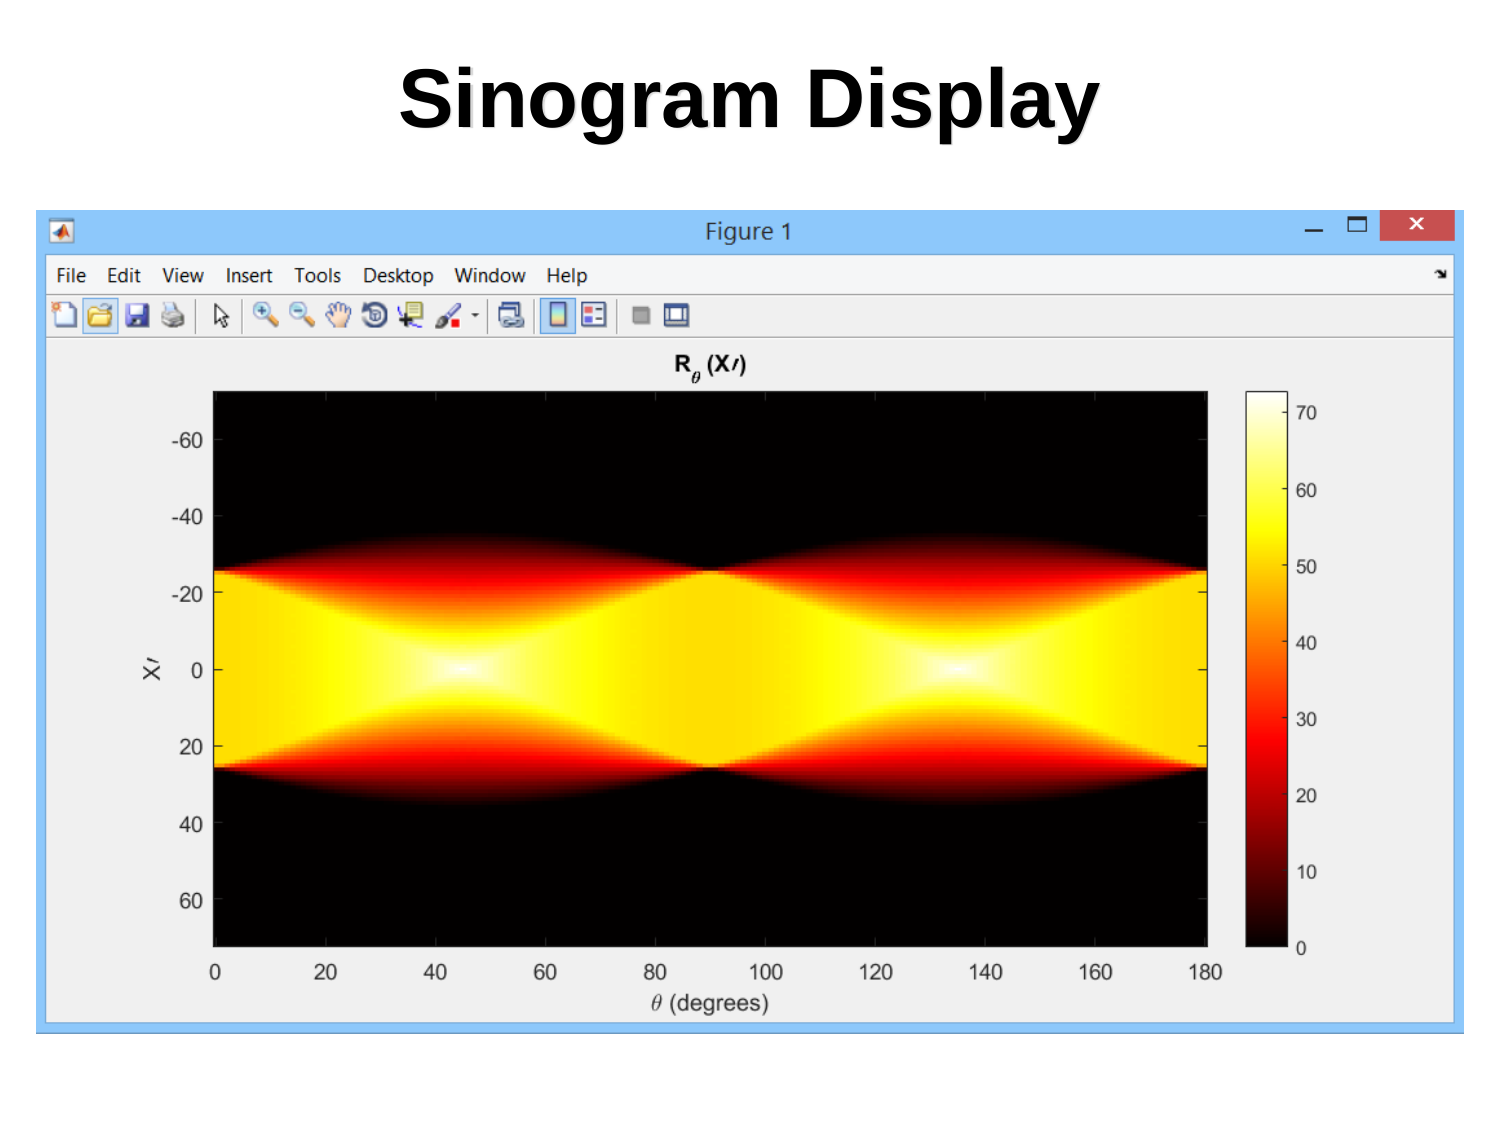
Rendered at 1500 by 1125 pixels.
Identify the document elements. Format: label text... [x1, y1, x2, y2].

picture [36, 210, 1464, 1034]
title Sinogram Display [24, 24, 1476, 163]
